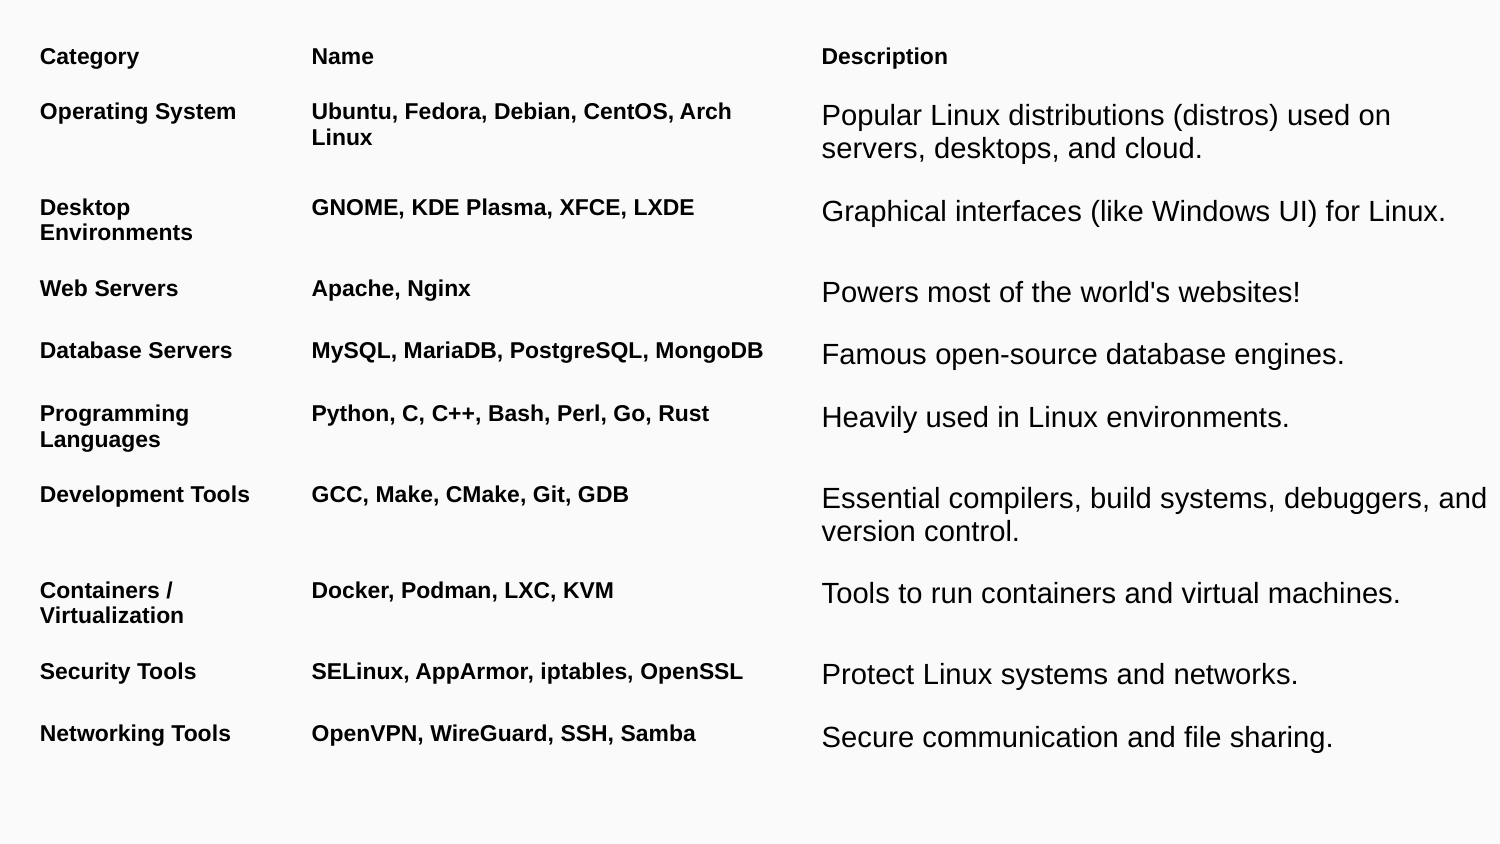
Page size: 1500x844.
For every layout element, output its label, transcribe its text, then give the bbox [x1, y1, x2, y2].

table_header Category [25, 25, 297, 84]
table_cell Development Tools [25, 467, 297, 563]
table_cell MySQL, MariaDB, PostgreSQL, MongoDB [297, 323, 807, 386]
table_cell Protect Linux systems and networks. [807, 644, 1500, 706]
table_cell Database Servers [25, 323, 297, 386]
table_header Description [807, 25, 1500, 84]
table_cell Powers most of the world's websites! [807, 261, 1500, 323]
table_cell Tools to run containers and virtual machines. [807, 563, 1500, 644]
table_cell Graphical interfaces (like Windows UI) for Linux. [807, 180, 1500, 261]
table_cell GCC, Make, CMake, Git, GDB [297, 467, 807, 563]
table_cell Apache, Nginx [297, 261, 807, 323]
table_cell Desktop Environments [25, 180, 297, 261]
table_cell Python, C, C++, Bash, Perl, Go, Rust [297, 386, 807, 467]
table_cell Containers / Virtualization [25, 563, 297, 644]
table_cell Web Servers [25, 261, 297, 323]
table_cell Security Tools [25, 644, 297, 706]
table_cell Popular Linux distributions (distros) used on servers, desktops, and cloud. [807, 84, 1500, 180]
table_cell Docker, Podman, LXC, KVM [297, 563, 807, 644]
table_cell Heavily used in Linux environments. [807, 386, 1500, 467]
table_cell Ubuntu, Fedora, Debian, CentOS, Arch Linux [297, 84, 807, 180]
table_cell GNOME, KDE Plasma, XFCE, LXDE [297, 180, 807, 261]
table_cell Programming Languages [25, 386, 297, 467]
table_cell Networking Tools [25, 706, 297, 769]
table_cell Famous open-source database engines. [807, 323, 1500, 386]
table_cell SELinux, AppArmor, iptables, OpenSSL [297, 644, 807, 706]
table_header Name [297, 25, 807, 84]
table_cell OpenVPN, WireGuard, SSH, Samba [297, 706, 807, 769]
table_cell Operating System [25, 84, 297, 180]
table_cell Essential compilers, build systems, debuggers, and version control. [807, 467, 1500, 563]
table_cell Secure communication and file sharing. [807, 706, 1500, 769]
